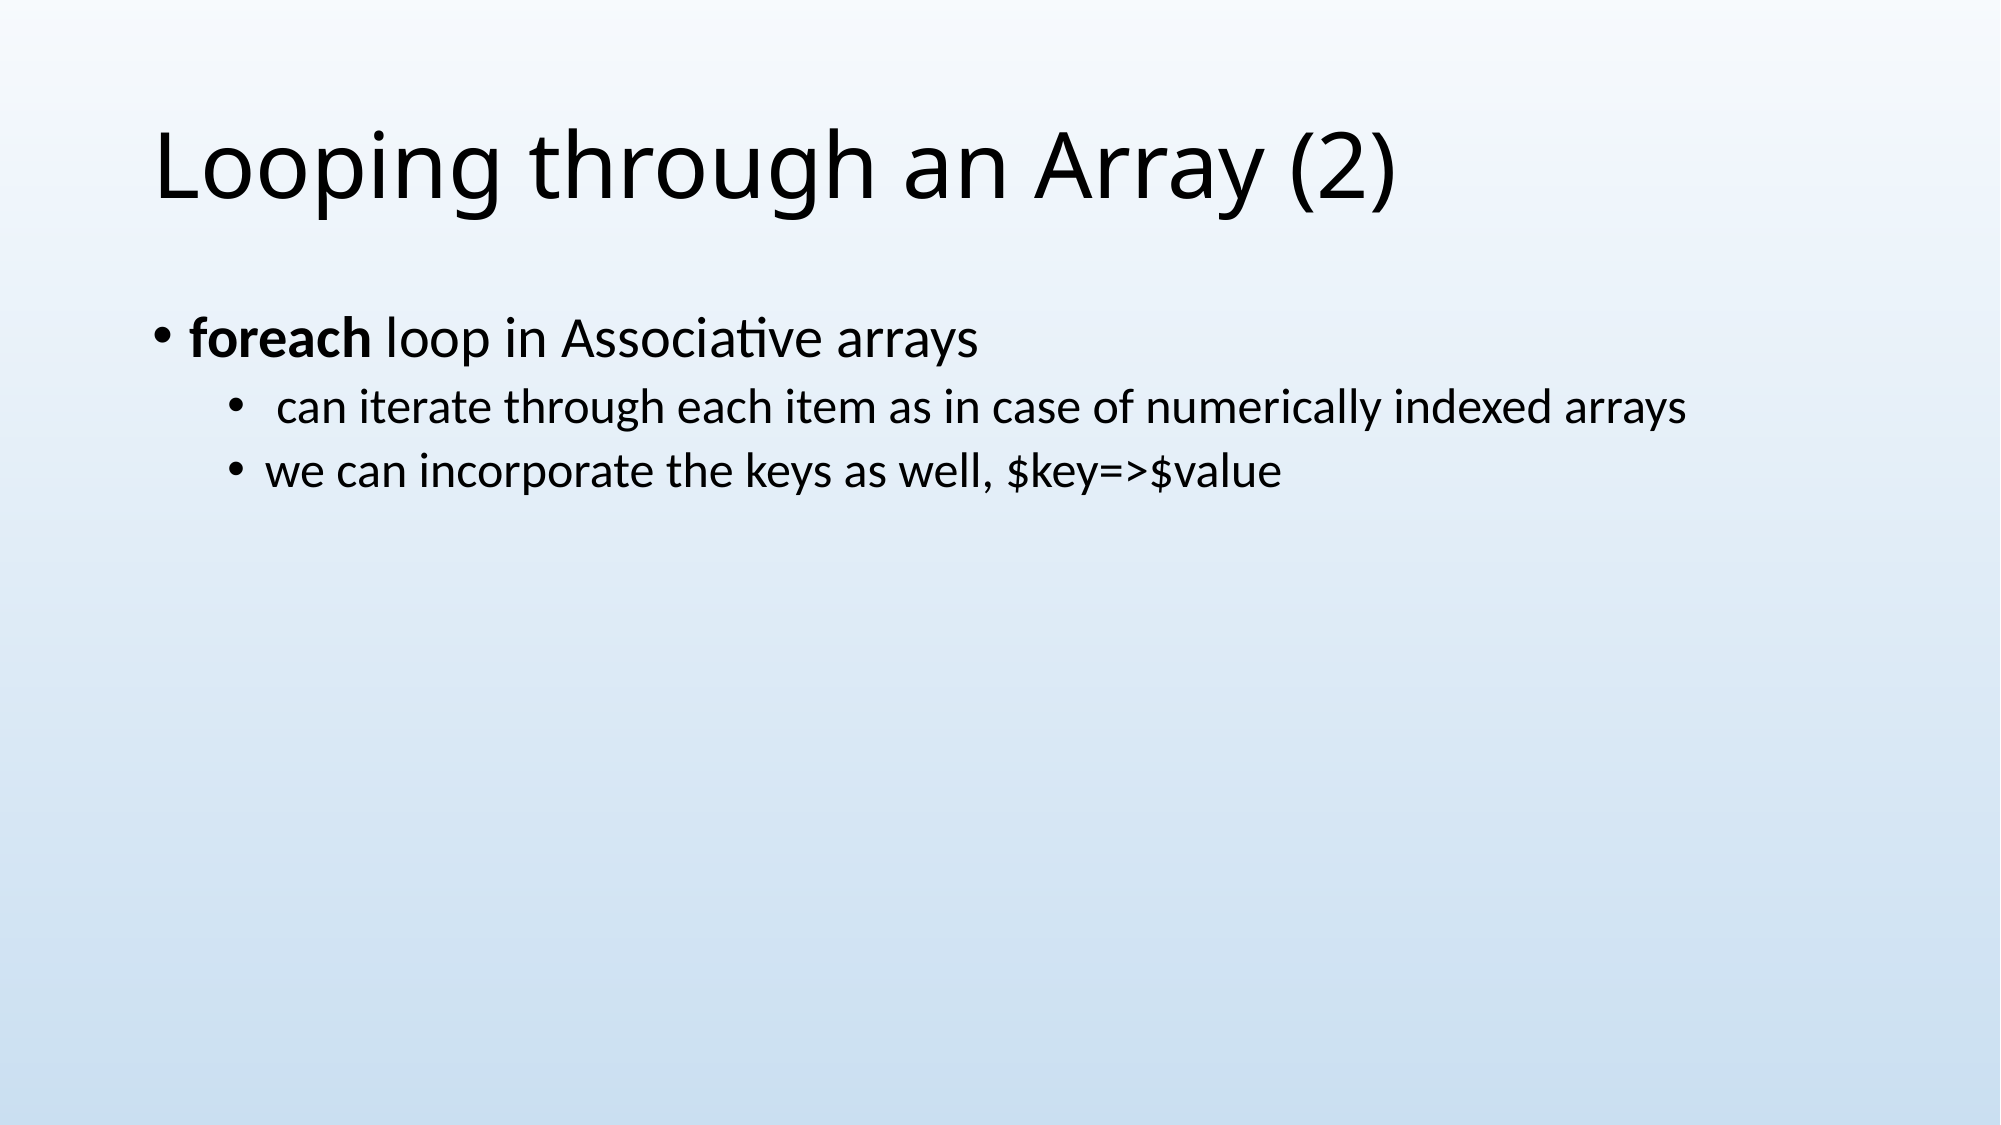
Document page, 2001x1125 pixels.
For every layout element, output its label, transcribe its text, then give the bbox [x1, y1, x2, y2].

title Looping through an Array (2) [137, 59, 1863, 278]
list foreach loop in Associative arrays can iterate through each item as in case of numerically indexed arrays we can incorporate the keys as well, $key=>$value [137, 299, 1863, 1014]
